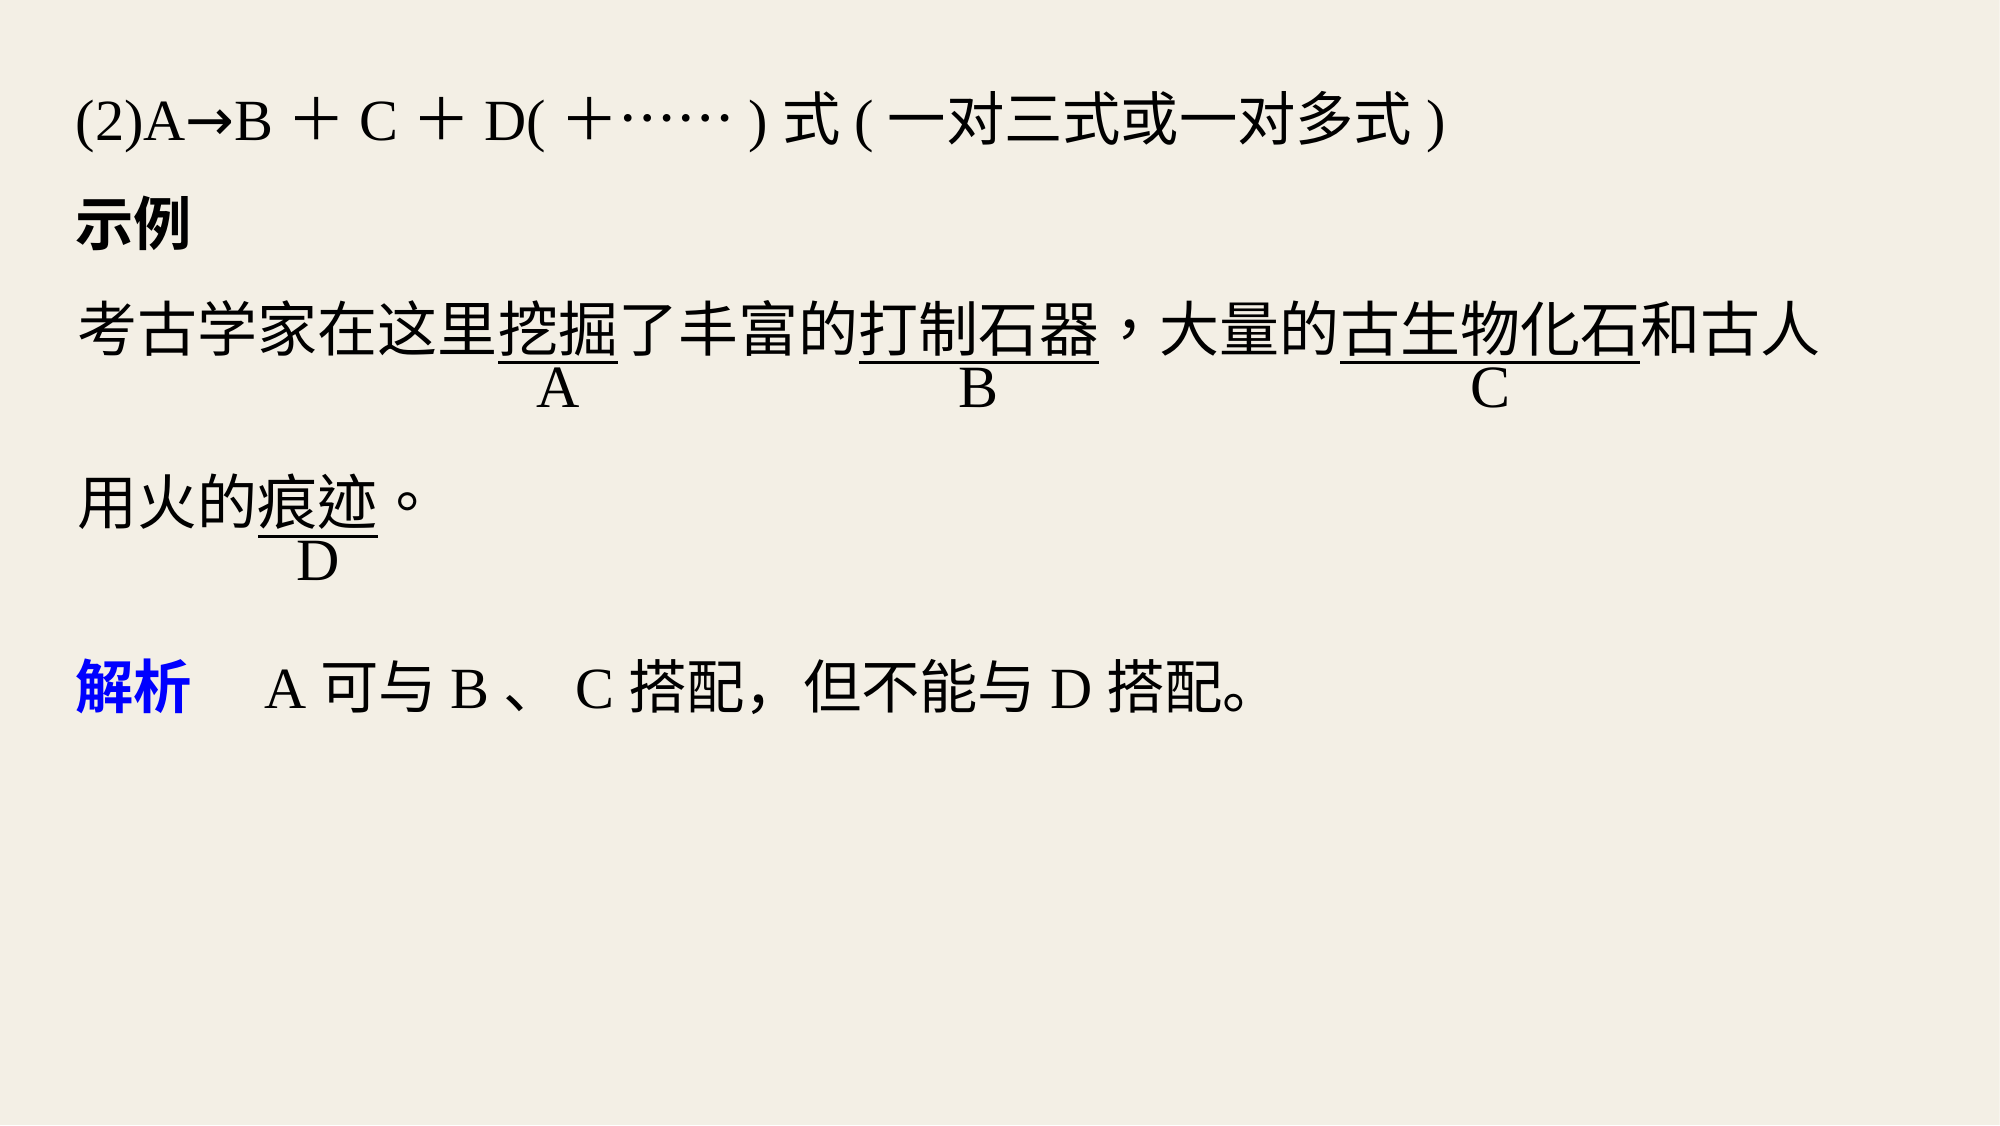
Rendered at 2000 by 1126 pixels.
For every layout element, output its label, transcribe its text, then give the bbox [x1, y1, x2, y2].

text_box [76, 290, 1983, 644]
text_box (2)A→B＋C＋D(＋……)式(一对三式或一对多式) 示例 [55, 36, 1939, 267]
text_box 解析 A可与B、C搭配，但不能与D搭配。 [55, 604, 1939, 730]
